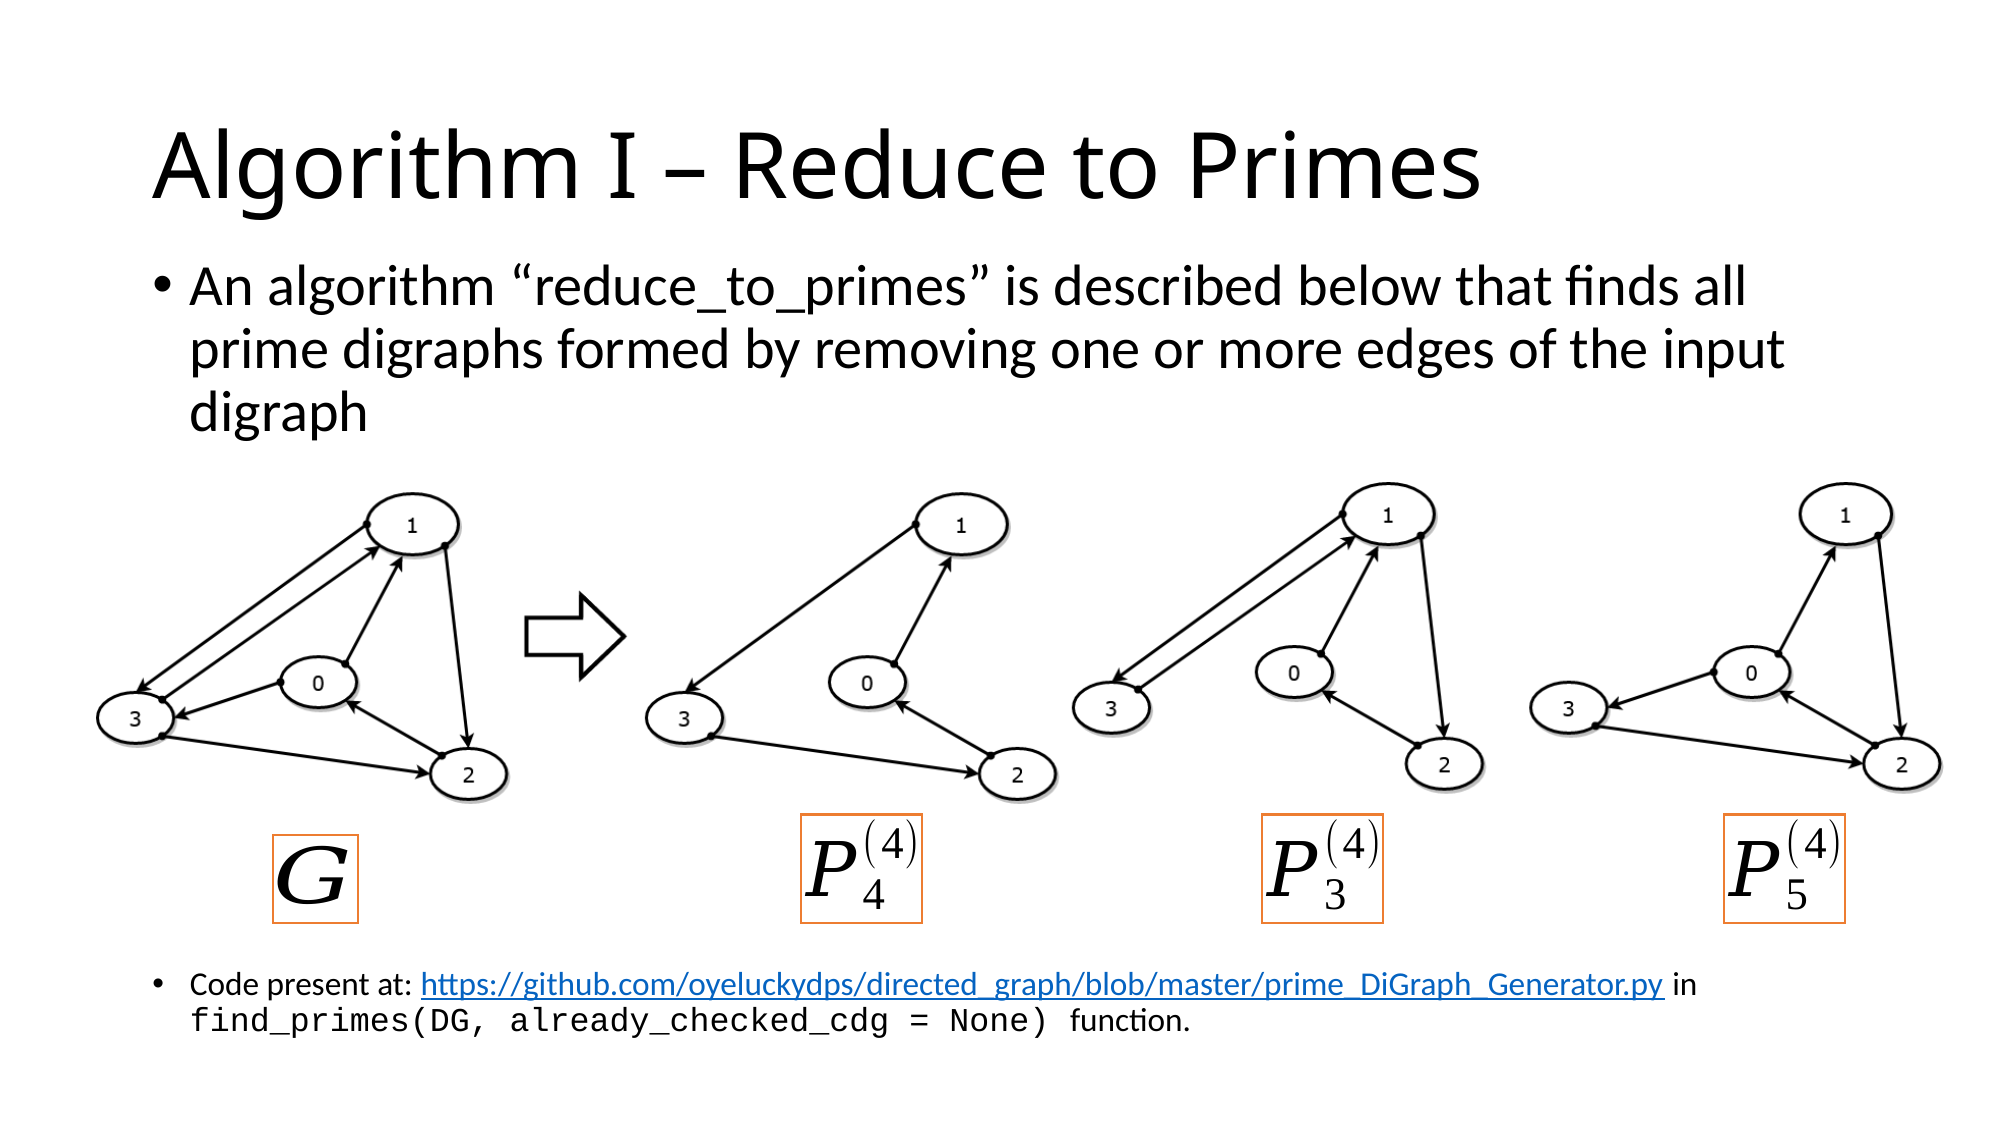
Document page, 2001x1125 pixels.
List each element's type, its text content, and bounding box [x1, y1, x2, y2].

title Algorithm I – Reduce to Primes [137, 59, 1863, 278]
picture [95, 482, 1945, 805]
